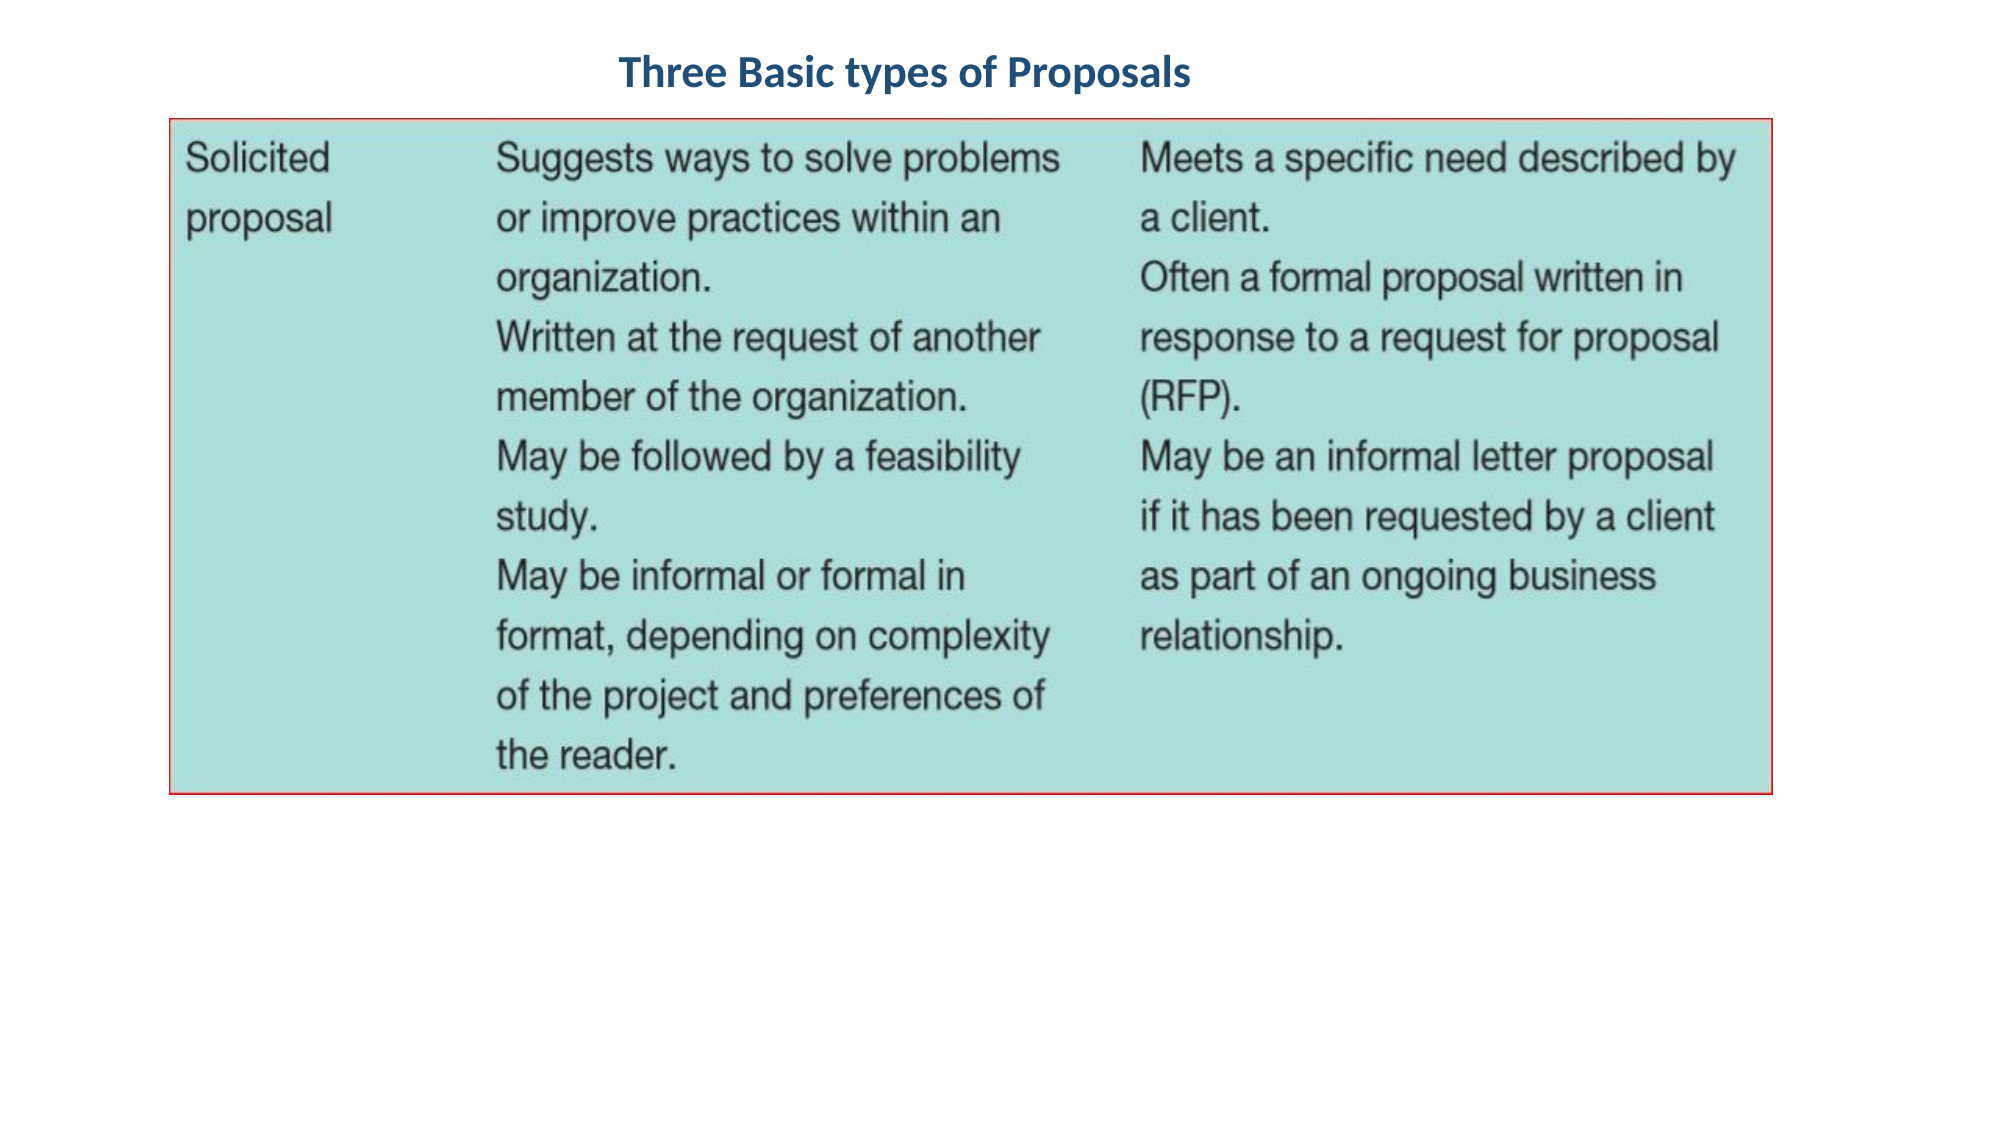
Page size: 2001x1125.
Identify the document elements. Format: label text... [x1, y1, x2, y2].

picture [169, 118, 1773, 795]
text_box Three Basic types of Proposals [603, 34, 1339, 104]
